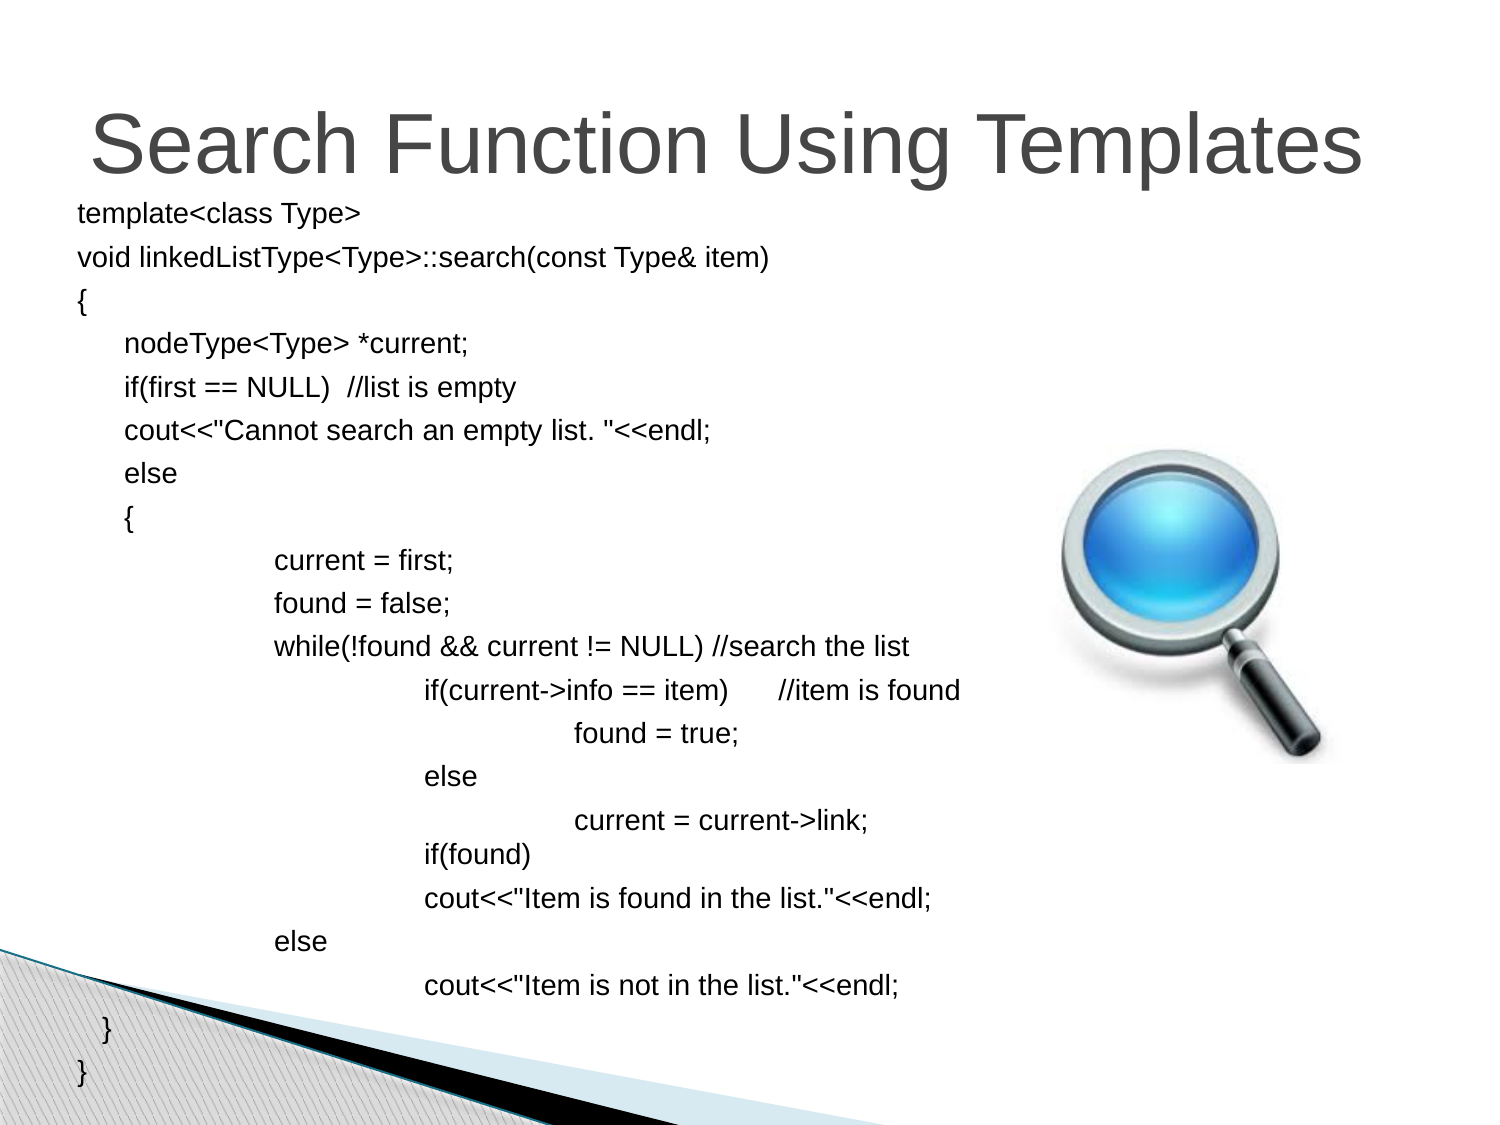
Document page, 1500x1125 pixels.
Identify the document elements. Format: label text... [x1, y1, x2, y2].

list template<class Type> void linkedListType<Type>::search(const Type& item) { nodeType<Type> *current; if(first == NULL) //list is empty cout<<"Cannot search an empty list. "<<endl; else { current = first; found = false; while(!found && current != NULL) //search the list if(current->info == item) //item is found found = true; else current = current->link; if(found) cout<<"Item is found in the list."<<endl; else cout<<"Item is not in the list."<<endl; } } [62, 187, 1463, 897]
title Search Function Using Templates [75, 45, 1425, 187]
picture [1031, 444, 1352, 764]
